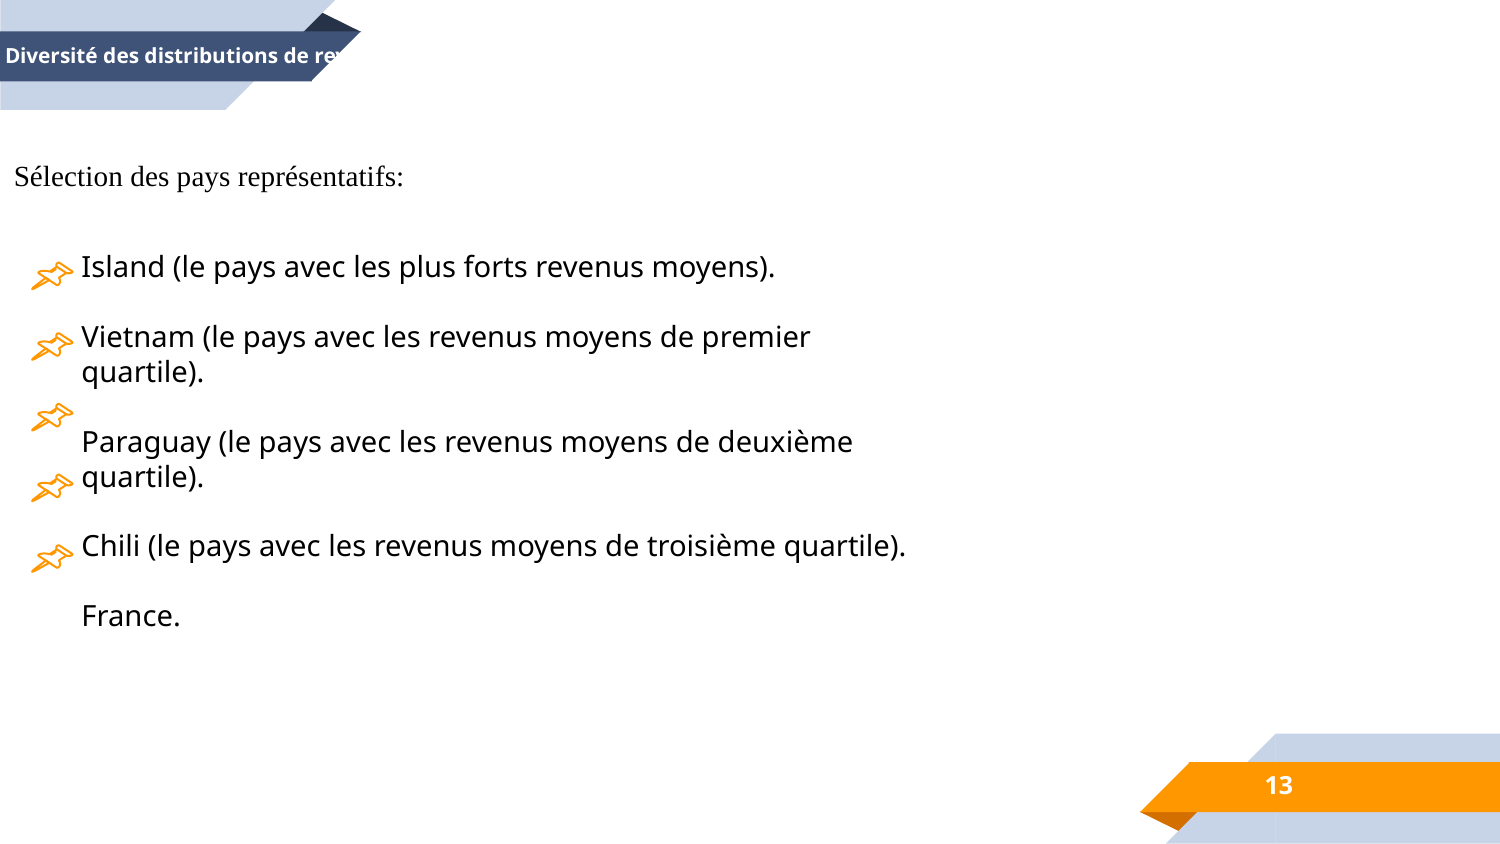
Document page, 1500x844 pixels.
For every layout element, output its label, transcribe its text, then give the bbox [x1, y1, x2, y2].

text_box Island (le pays avec les plus forts revenus moyens). Vietnam (le pays avec les revenus moyens de premier quartile). Paraguay (le pays avec les revenus moyens de deuxième quartile). Chili (le pays avec les revenus moyens de troisième quartile). France. [66, 233, 955, 648]
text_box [31, 403, 73, 431]
text_box Diversité des distributions de revenus : [0, 0, 847, 119]
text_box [31, 333, 73, 360]
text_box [31, 474, 73, 502]
slide_number ‹#› [1249, 760, 1494, 813]
text_box Sélection des pays représentatifs: [0, 142, 501, 208]
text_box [31, 545, 73, 572]
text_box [31, 262, 73, 290]
